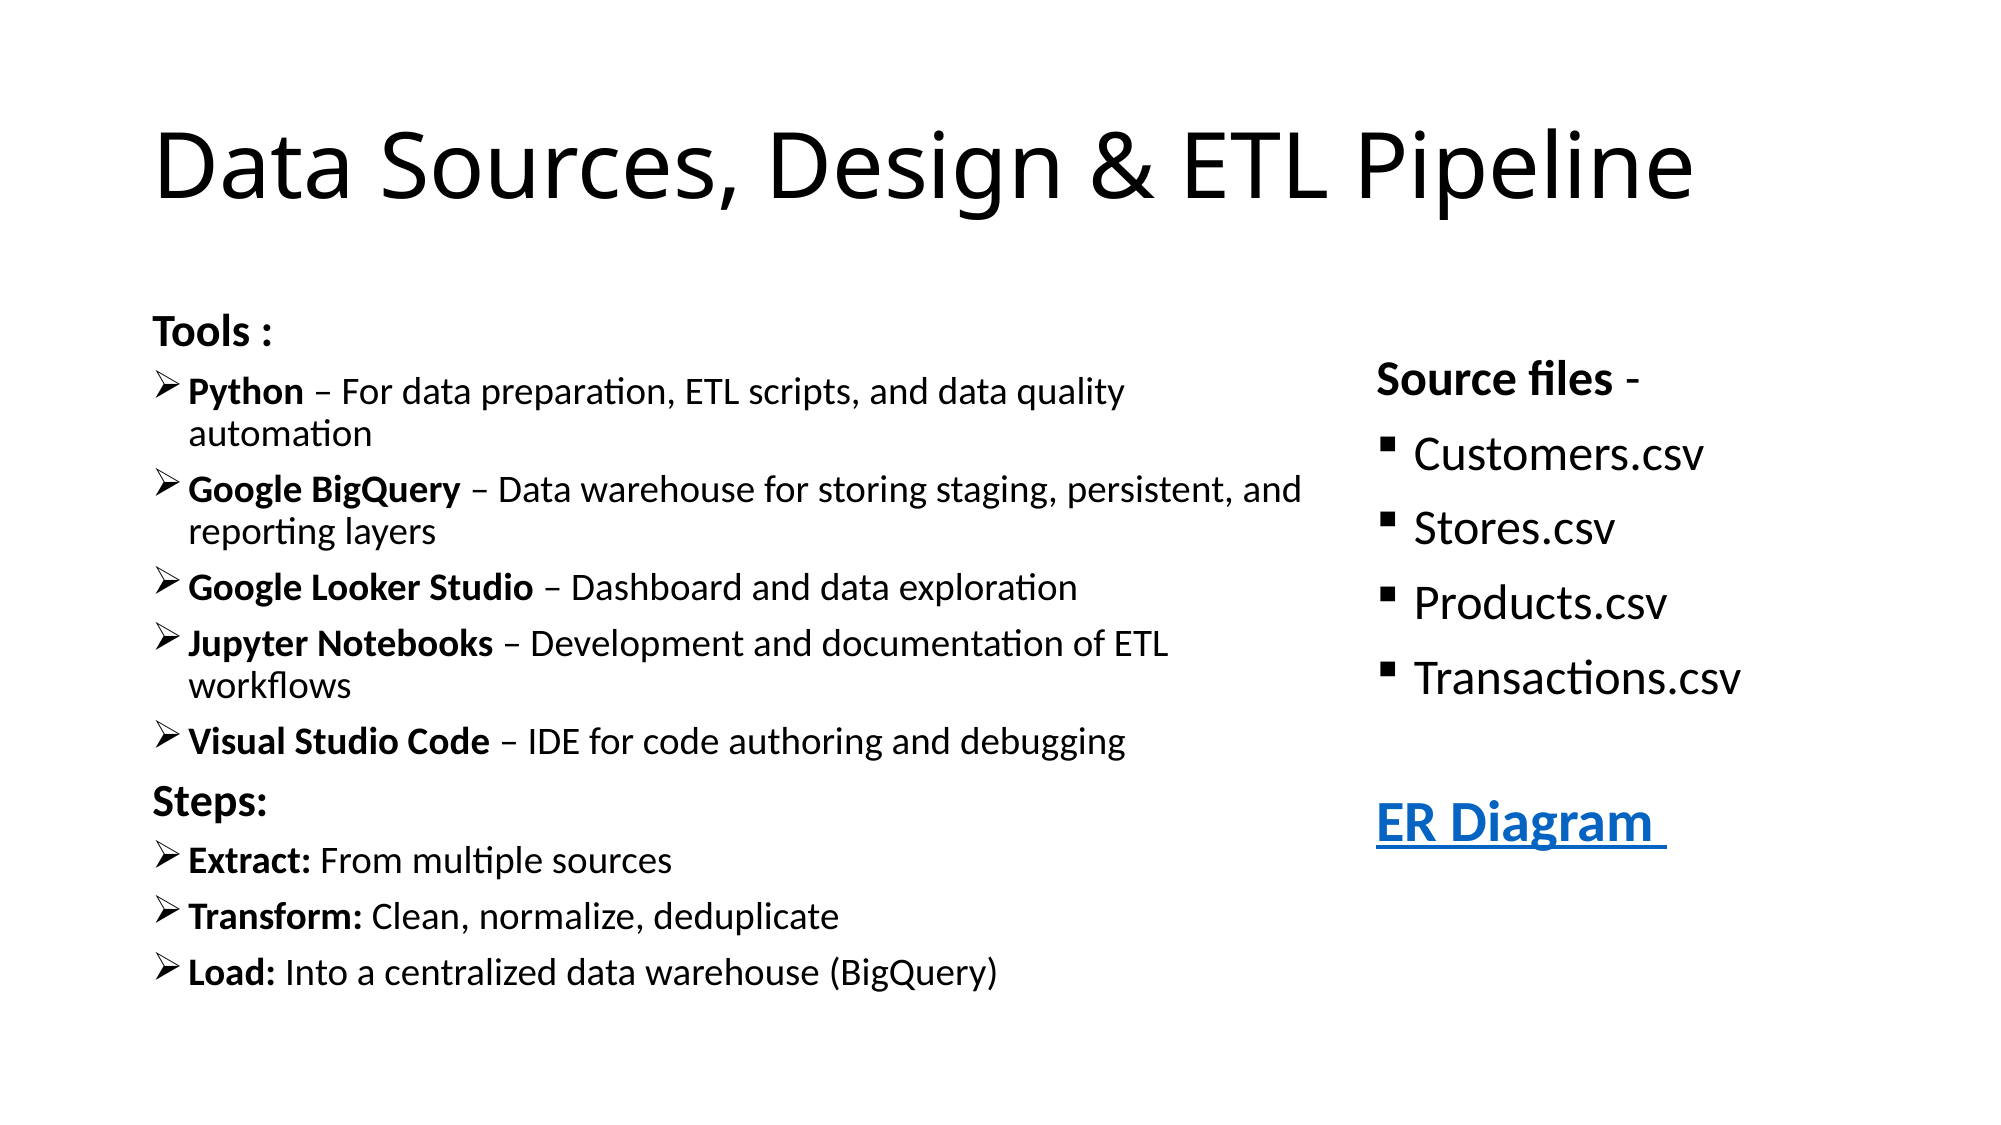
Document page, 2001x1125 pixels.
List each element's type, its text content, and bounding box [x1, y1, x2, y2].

title Data Sources, Design & ETL Pipeline [137, 59, 1863, 278]
text_box Source files - Customers.csv Stores.csv Products.csv Transactions.csv [1361, 344, 1817, 765]
text_box ER Diagram [1361, 783, 1817, 881]
list Tools : Python – For data preparation, ETL scripts, and data quality automation Google BigQuery – Data warehouse for storing staging, persistent, and reporting layers Google Looker Studio – Dashboard and data exploration Jupyter Notebooks – Development and documentation of ETL workflows Visual Studio Code – IDE for code authoring and debugging Steps: Extract: From multiple sources Transform: Clean, normalize, deduplicate Load: Into a centralized data warehouse (BigQuery) [137, 299, 1323, 1009]
